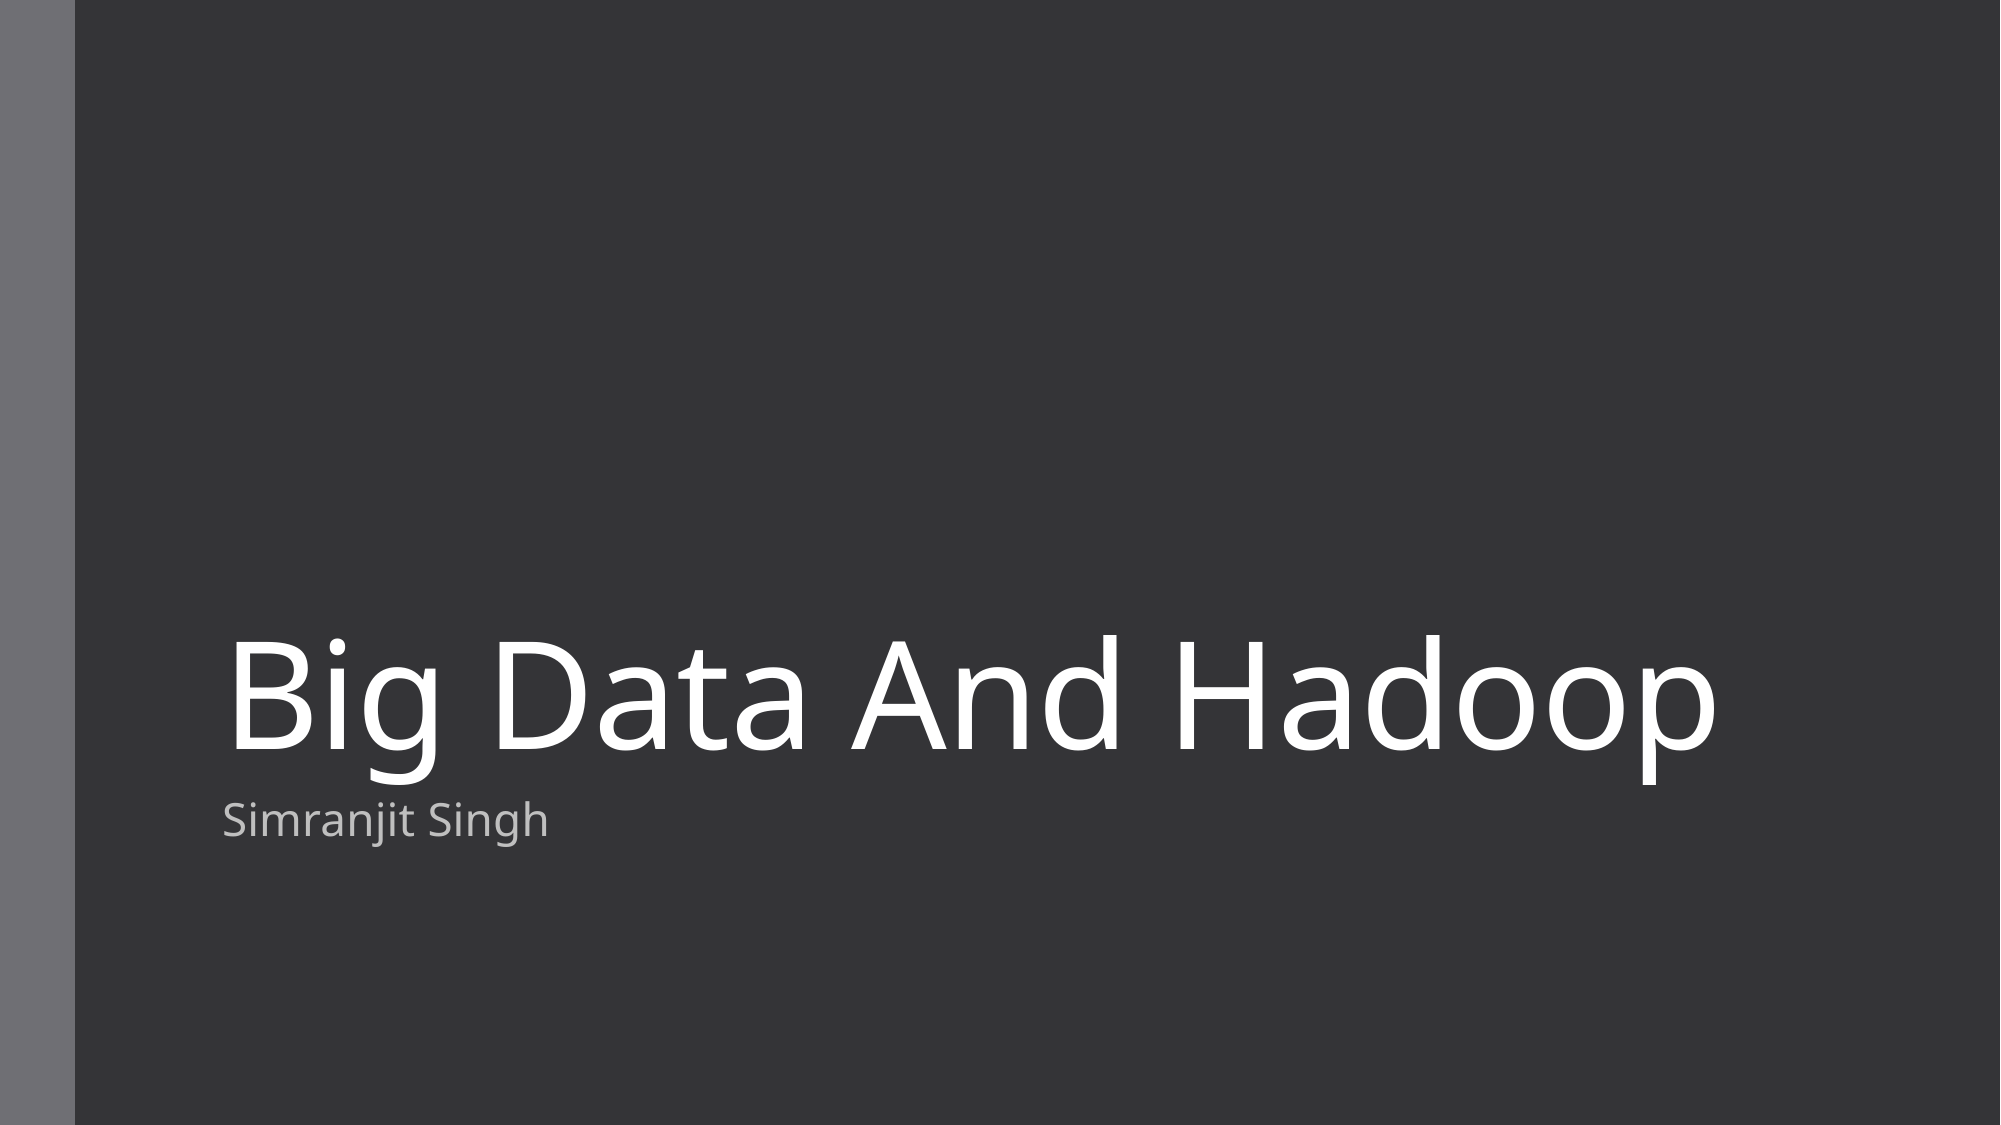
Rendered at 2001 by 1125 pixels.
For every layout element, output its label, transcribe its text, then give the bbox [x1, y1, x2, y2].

subtitle Simranjit Singh [206, 787, 1752, 1065]
title Big Data And Hadoop [206, 124, 1752, 787]
